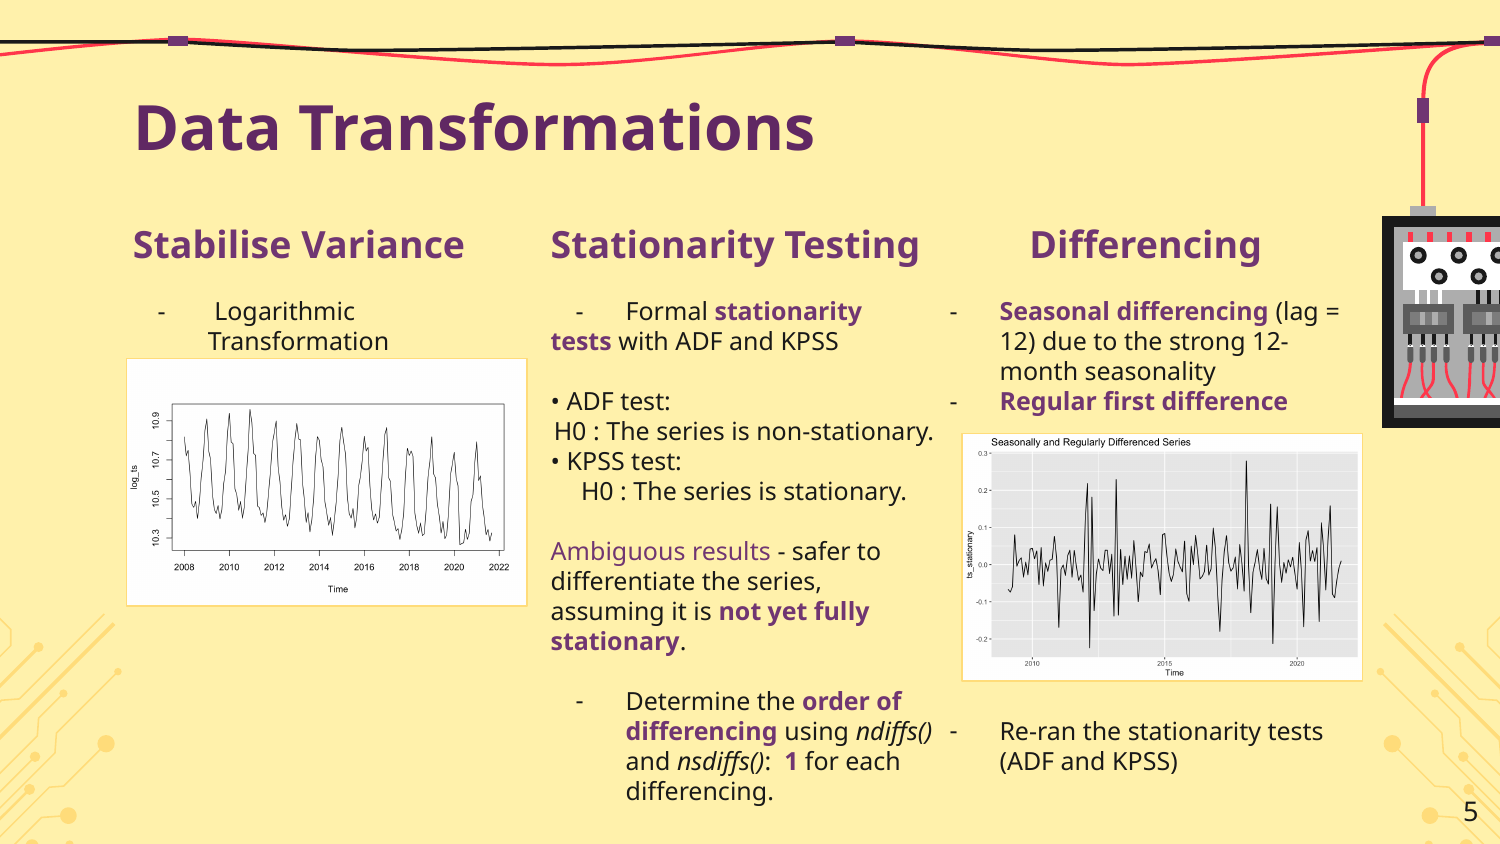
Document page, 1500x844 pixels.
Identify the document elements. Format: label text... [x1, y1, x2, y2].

subtitle Seasonal differencing (lag = 12) due to the strong 12-month seasonality Regular first difference Re-ran the stationarity tests (ADF and KPSS) [909, 280, 1383, 784]
title Data Transformations [118, 72, 1382, 167]
subtitle Stabilise Variance [117, 186, 535, 280]
subtitle Differencing [953, 186, 1339, 281]
picture [962, 433, 1362, 681]
slide_number ‹#› [1403, 779, 1494, 844]
picture [126, 358, 527, 606]
subtitle Logarithmic Transformation [117, 280, 535, 340]
subtitle Formal stationarity tests with ADF and KPSS • ADF test: H0 : The series is non-stationary. • KPSS test: H0 : The series is stationary. Ambiguous results - safer to differentiate the series, assuming it is not yet fully stationary. Determine the order of differencing using ndiffs() and nsdiffs(): 1 for each differencing. [535, 280, 909, 784]
subtitle Stationarity Testing [535, 186, 953, 280]
